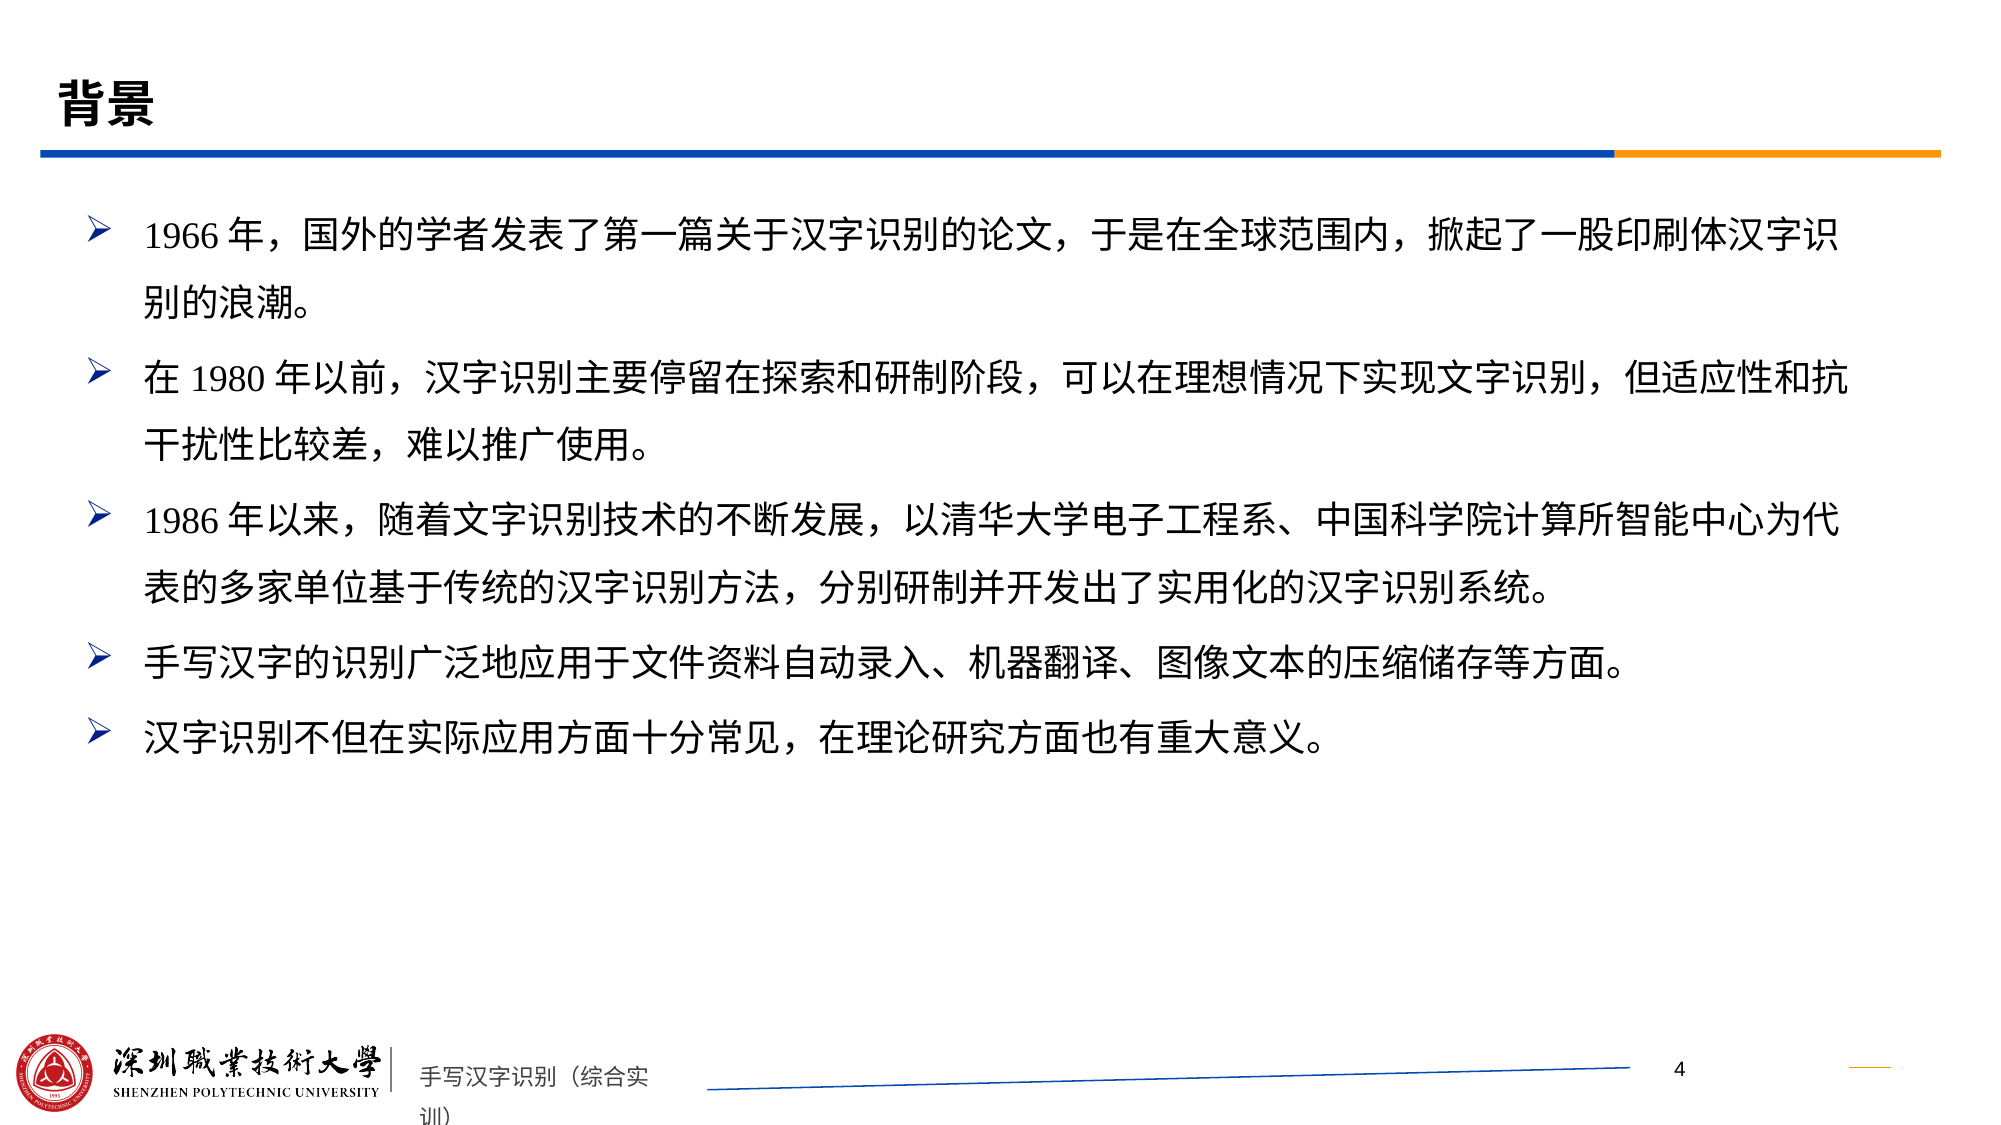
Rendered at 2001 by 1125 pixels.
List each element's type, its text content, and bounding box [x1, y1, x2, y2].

list 1966年，国外的学者发表了第一篇关于汉字识别的论文，于是在全球范围内，掀起了一股印刷体汉字识别的浪潮。 在1980年以前，汉字识别主要停留在探索和研制阶段，可以在理想情况下实现文字识别，但适应性和抗干扰性比较差，难以推广使用。 1986年以来，随着文字识别技术的不断发展，以清华大学电子工程系、中国科学院计算所智能中心为代表的多家单位基于传统的汉字识别方法，分别研制并开发出了实用化的汉字识别系统。 手写汉字的识别广泛地应用于文件资料自动录入、机器翻译、图像文本的压缩储存等方面。 汉字识别不但在实际应用方面十分常见，在理论研究方面也有重大意义。 [69, 181, 1892, 1010]
picture [15, 1033, 381, 1113]
title 背景 [41, 58, 1842, 146]
